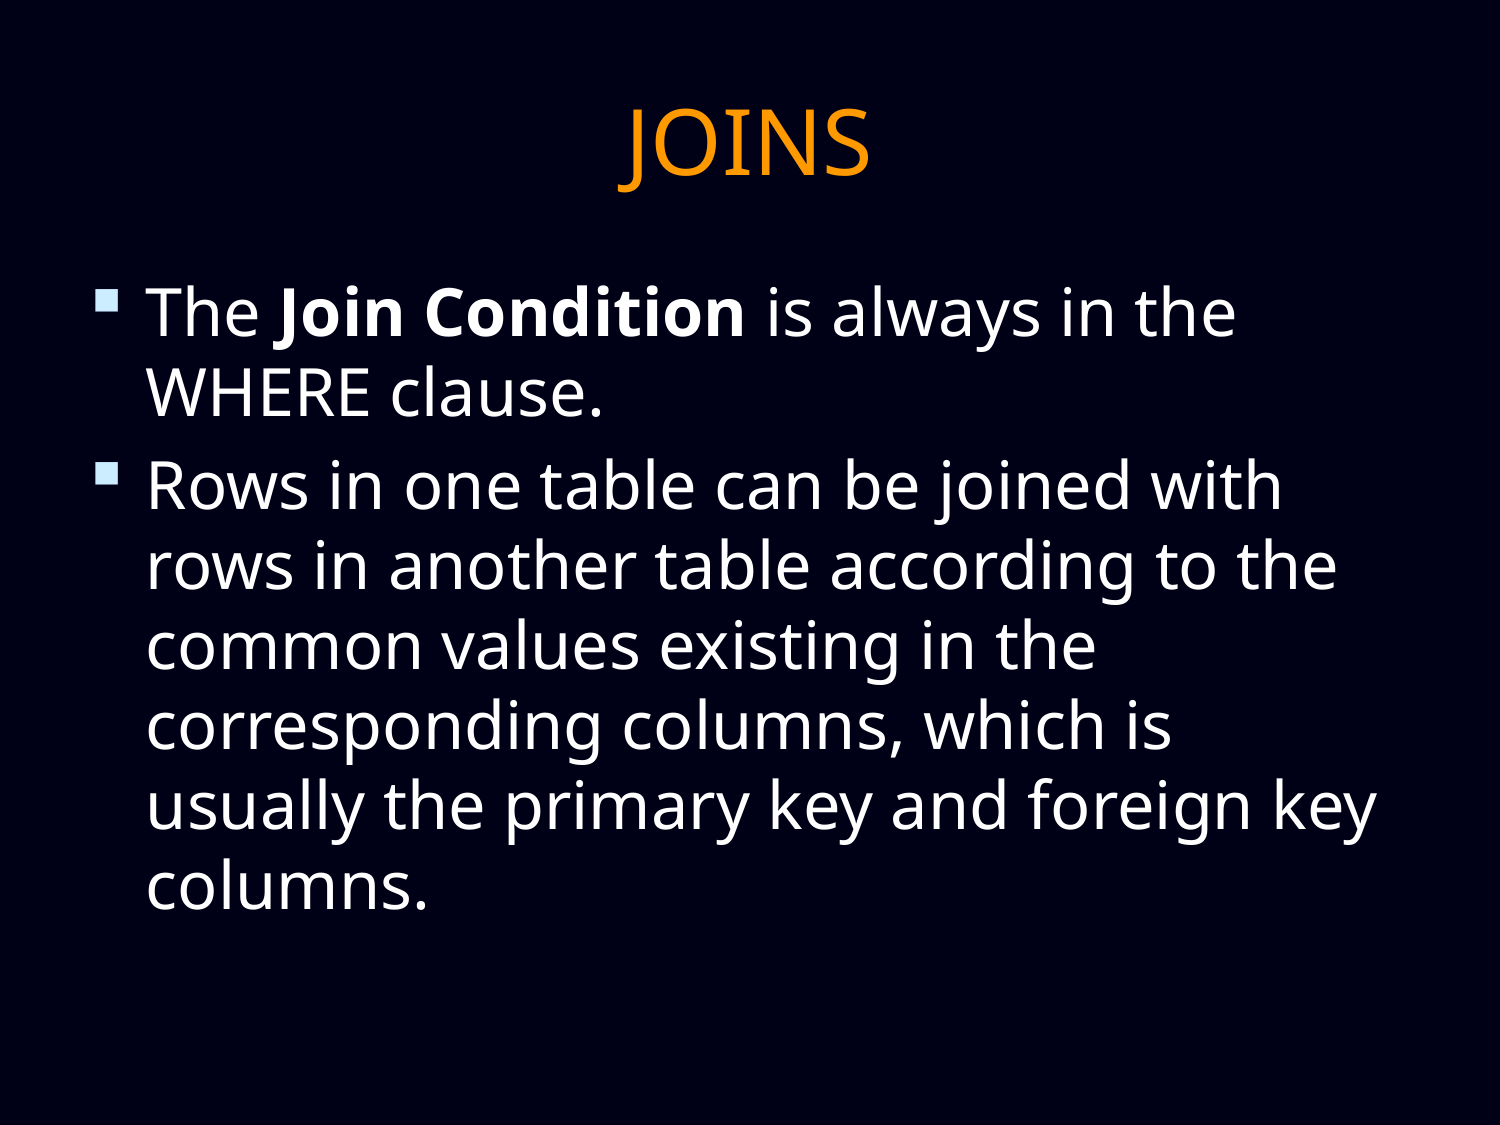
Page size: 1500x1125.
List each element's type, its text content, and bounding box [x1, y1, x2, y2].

list The Join Condition is always in the WHERE clause. Rows in one table can be joined with rows in another table according to the common values existing in the corresponding columns, which is usually the primary key and foreign key columns. [74, 261, 1425, 1001]
title JOINS [74, 44, 1425, 233]
